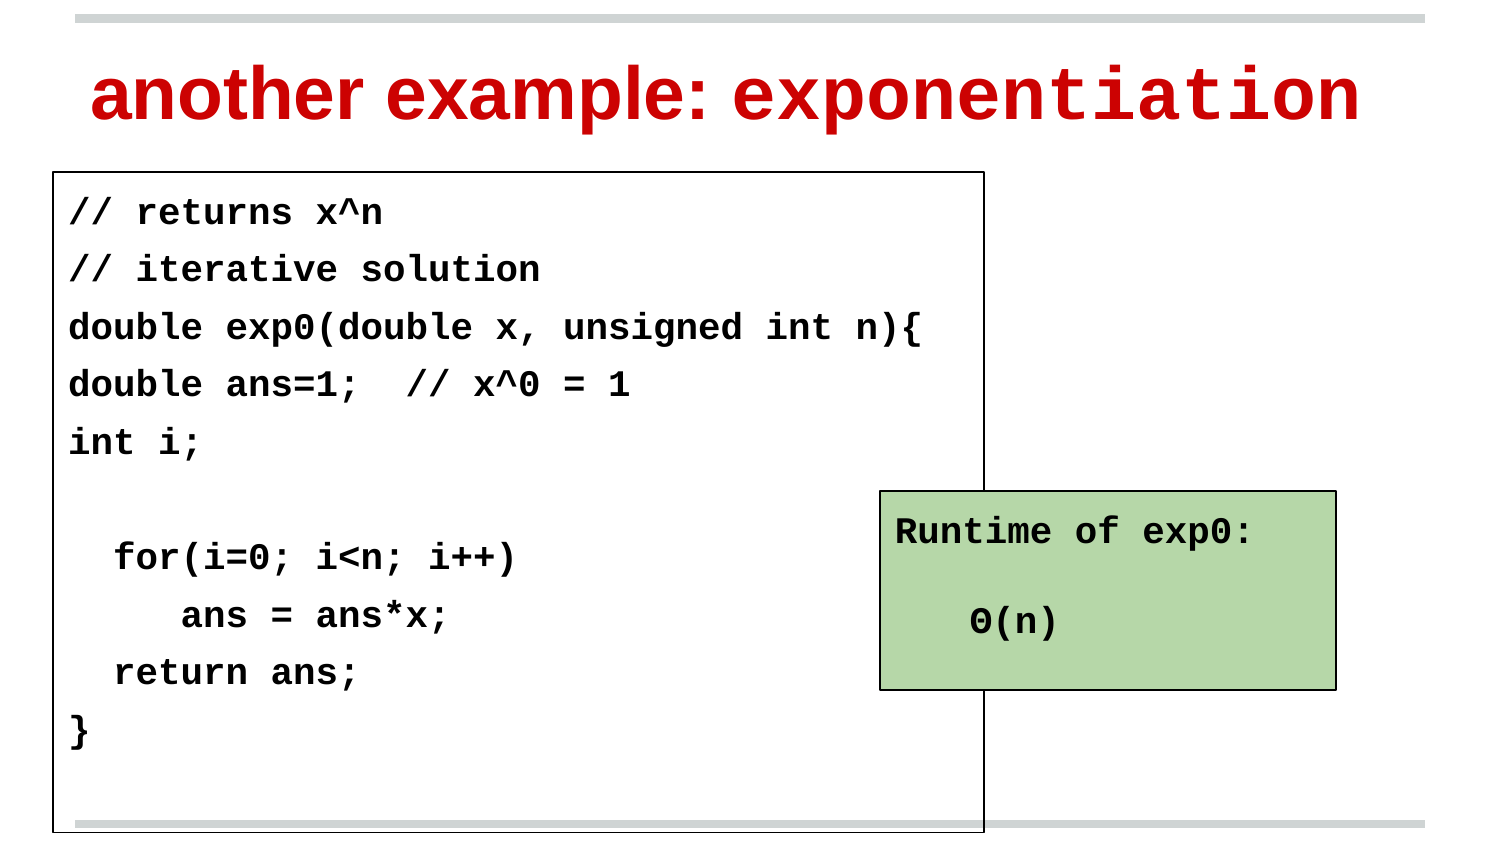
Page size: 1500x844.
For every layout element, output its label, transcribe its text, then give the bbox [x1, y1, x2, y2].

list // returns x^n // iterative solution double exp0(double x, unsigned int n){ double ans=1; // x^0 = 1 int i; for(i=0; i<n; i++) ans = ans*x; return ans; } [53, 171, 985, 833]
title another example: exponentiation [75, 8, 1425, 150]
text_box Runtime of exp0: Θ(n) [879, 491, 1336, 691]
